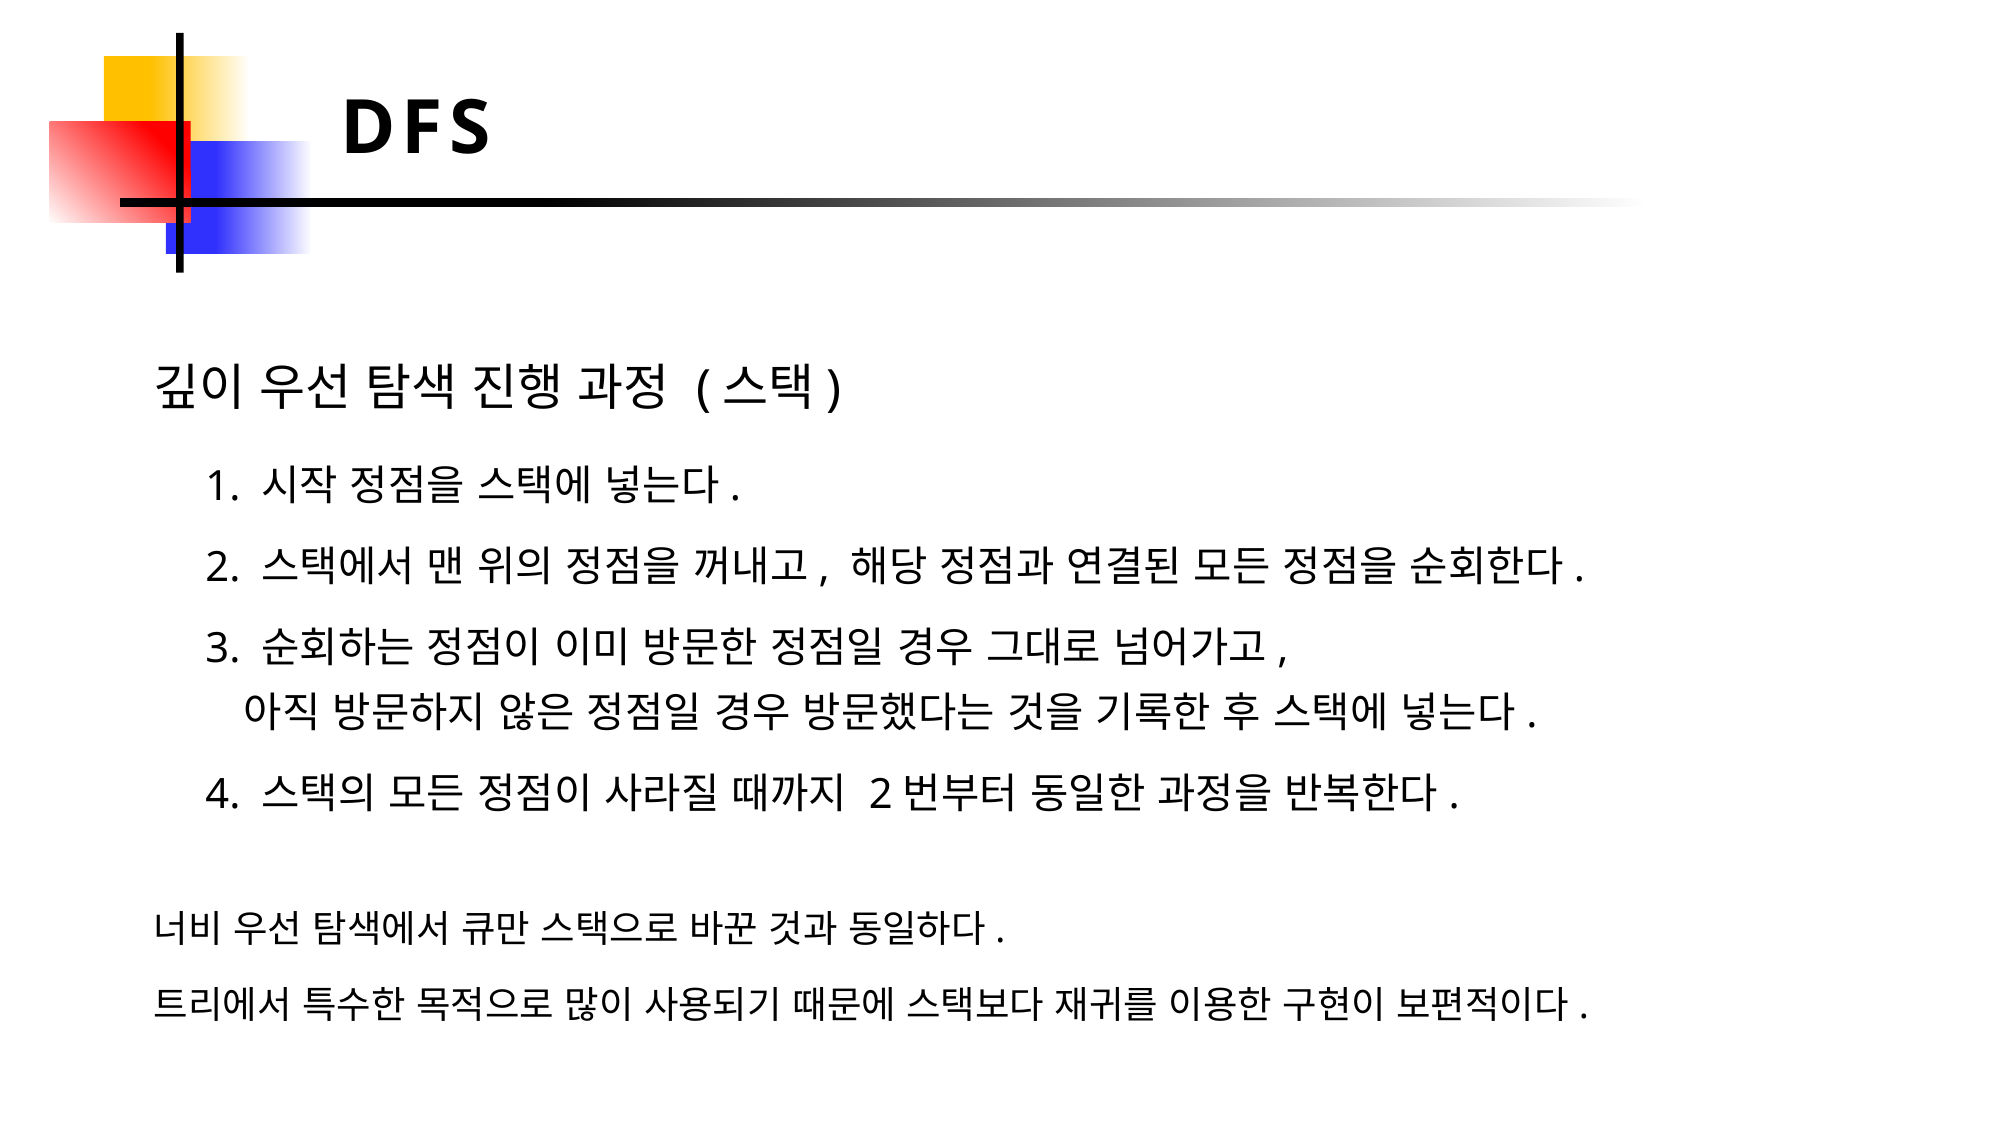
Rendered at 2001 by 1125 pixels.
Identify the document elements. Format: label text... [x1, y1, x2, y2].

text_box 1. 시작 정점을 스택에 넣는다. [190, 451, 1408, 517]
text_box 아직 방문하지 않은 정점일 경우 방문했다는 것을 기록한 후 스택에 넣는다. [229, 678, 1666, 744]
text_box 4. 스택의 모든 정점이 사라질 때까지 2번부터 동일한 과정을 반복한다. [190, 759, 1627, 824]
text_box 2. 스택에서 맨 위의 정점을 꺼내고, 해당 정점과 연결된 모든 정점을 순회한다. [190, 532, 1627, 598]
text_box 깊이 우선 탐색 진행 과정 (스택) [139, 348, 1639, 423]
text_box 3. 순회하는 정점이 이미 방문한 정점일 경우 그대로 넘어가고, [190, 612, 1627, 678]
text_box 트리에서 특수한 목적으로 많이 사용되기 때문에 스택보다 재귀를 이용한 구현이 보편적이다. [139, 973, 1716, 1033]
text_box 너비 우선 탐색에서 큐만 스택으로 바꾼 것과 동일하다. [139, 897, 1850, 958]
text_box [49, 32, 1644, 273]
